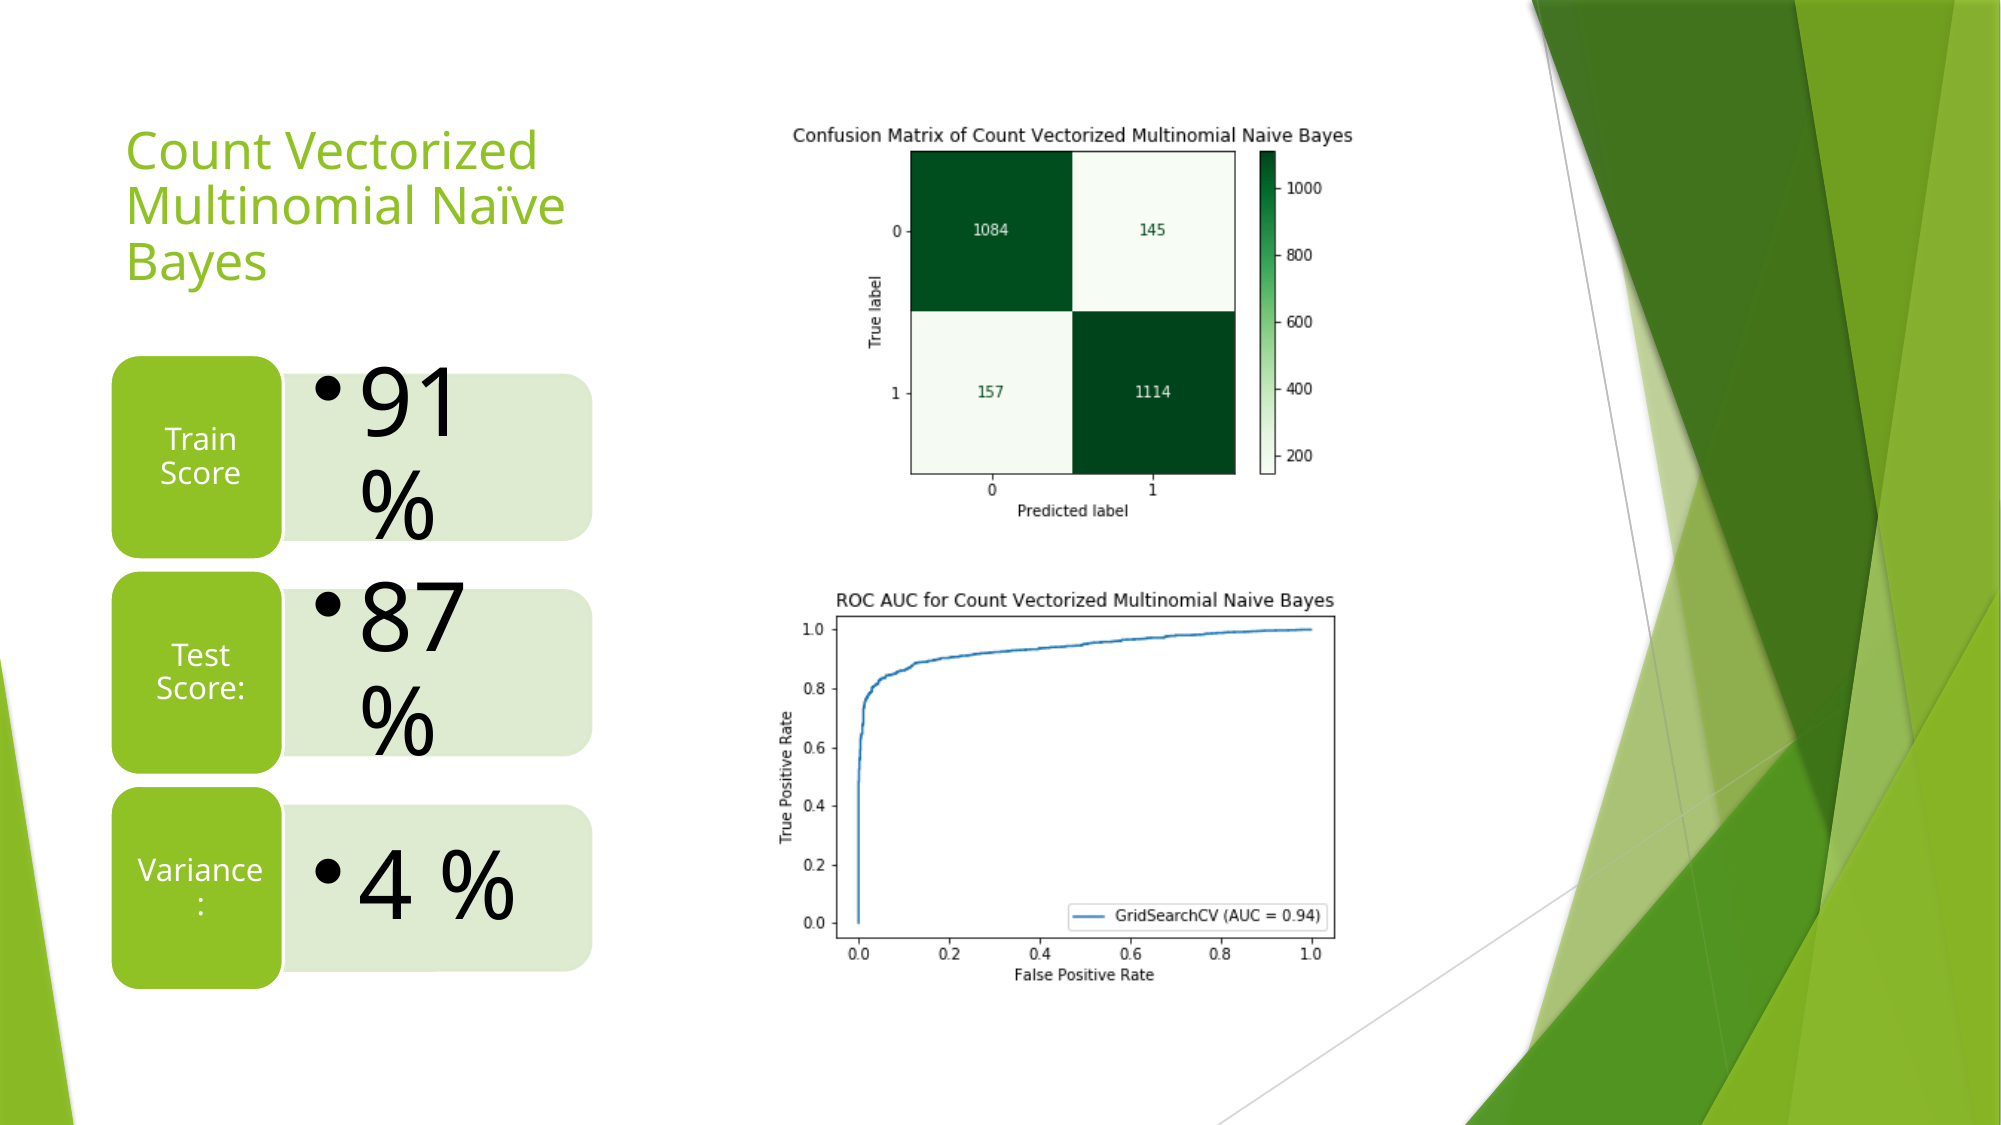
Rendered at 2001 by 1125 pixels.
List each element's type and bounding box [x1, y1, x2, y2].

picture [756, 563, 1398, 992]
text_box [109, 353, 592, 992]
text_box [0, 0, 2000, 1125]
list [756, 99, 1398, 528]
